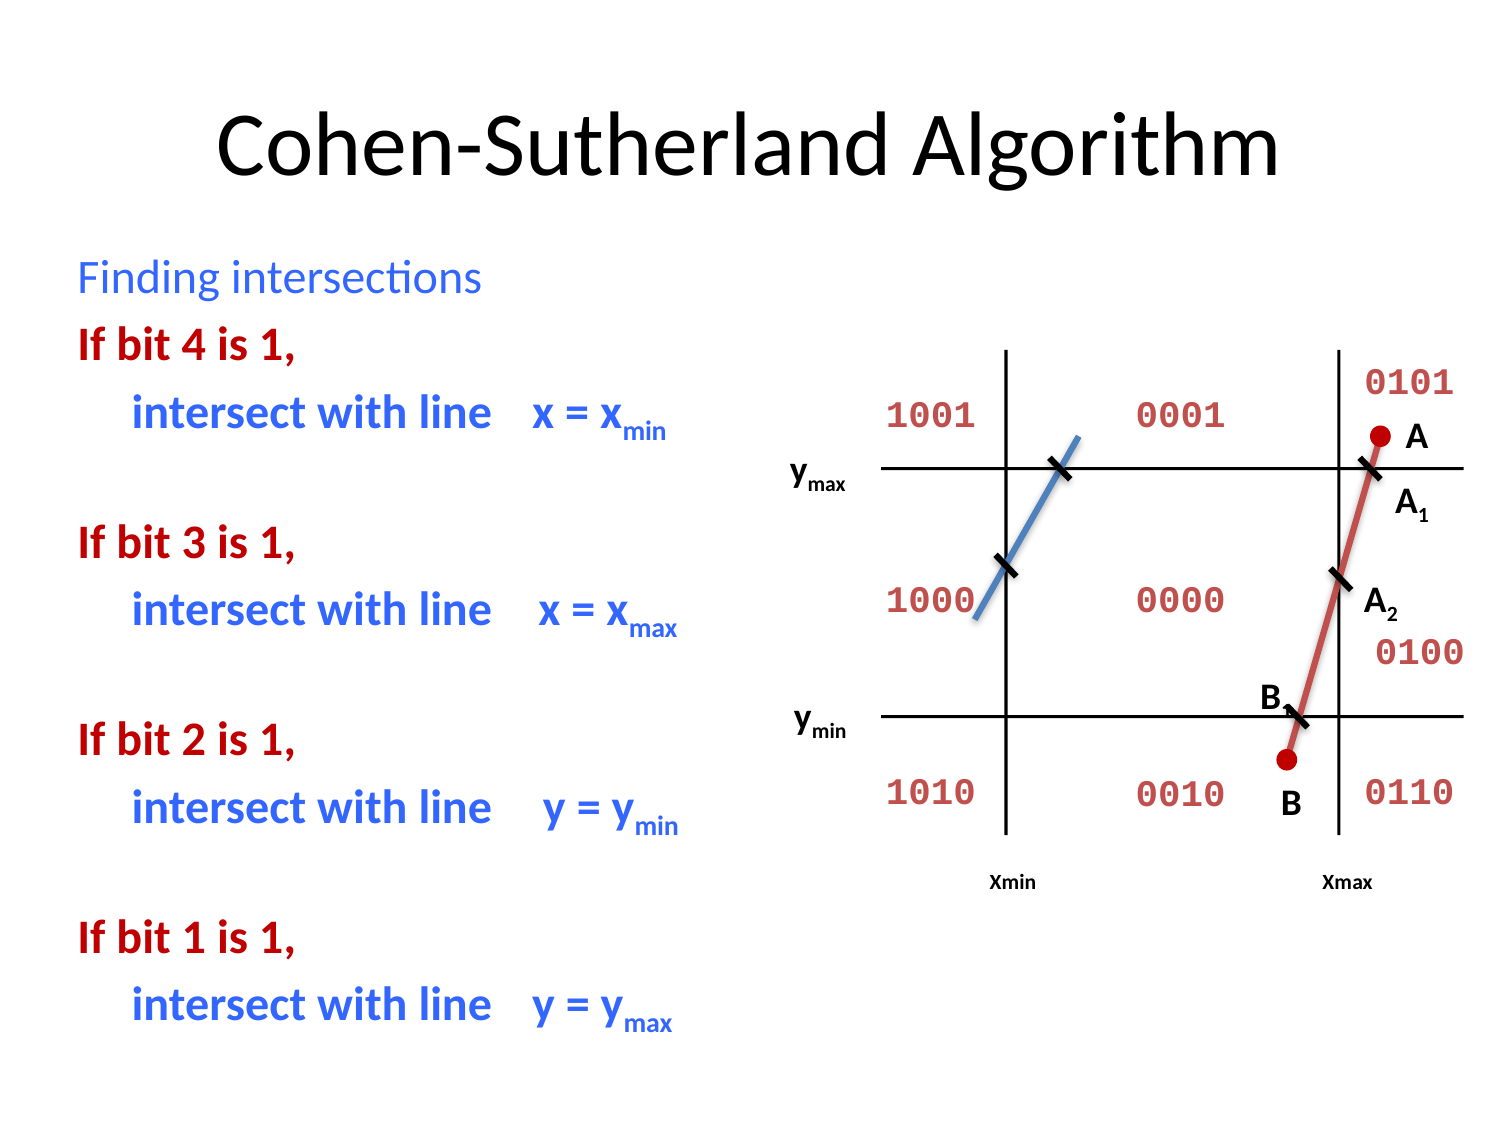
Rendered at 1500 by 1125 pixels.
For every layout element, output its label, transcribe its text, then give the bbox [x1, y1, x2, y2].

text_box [779, 349, 1471, 897]
list Finding intersections If bit 4 is 1, intersect with line x = xmin If bit 3 is 1, intersect with line x = xmax If bit 2 is 1, intersect with line y = ymin If bit 1 is 1, intersect with line y = ymax [62, 237, 788, 1050]
title Cohen-Sutherland Algorithm [75, 45, 1425, 233]
